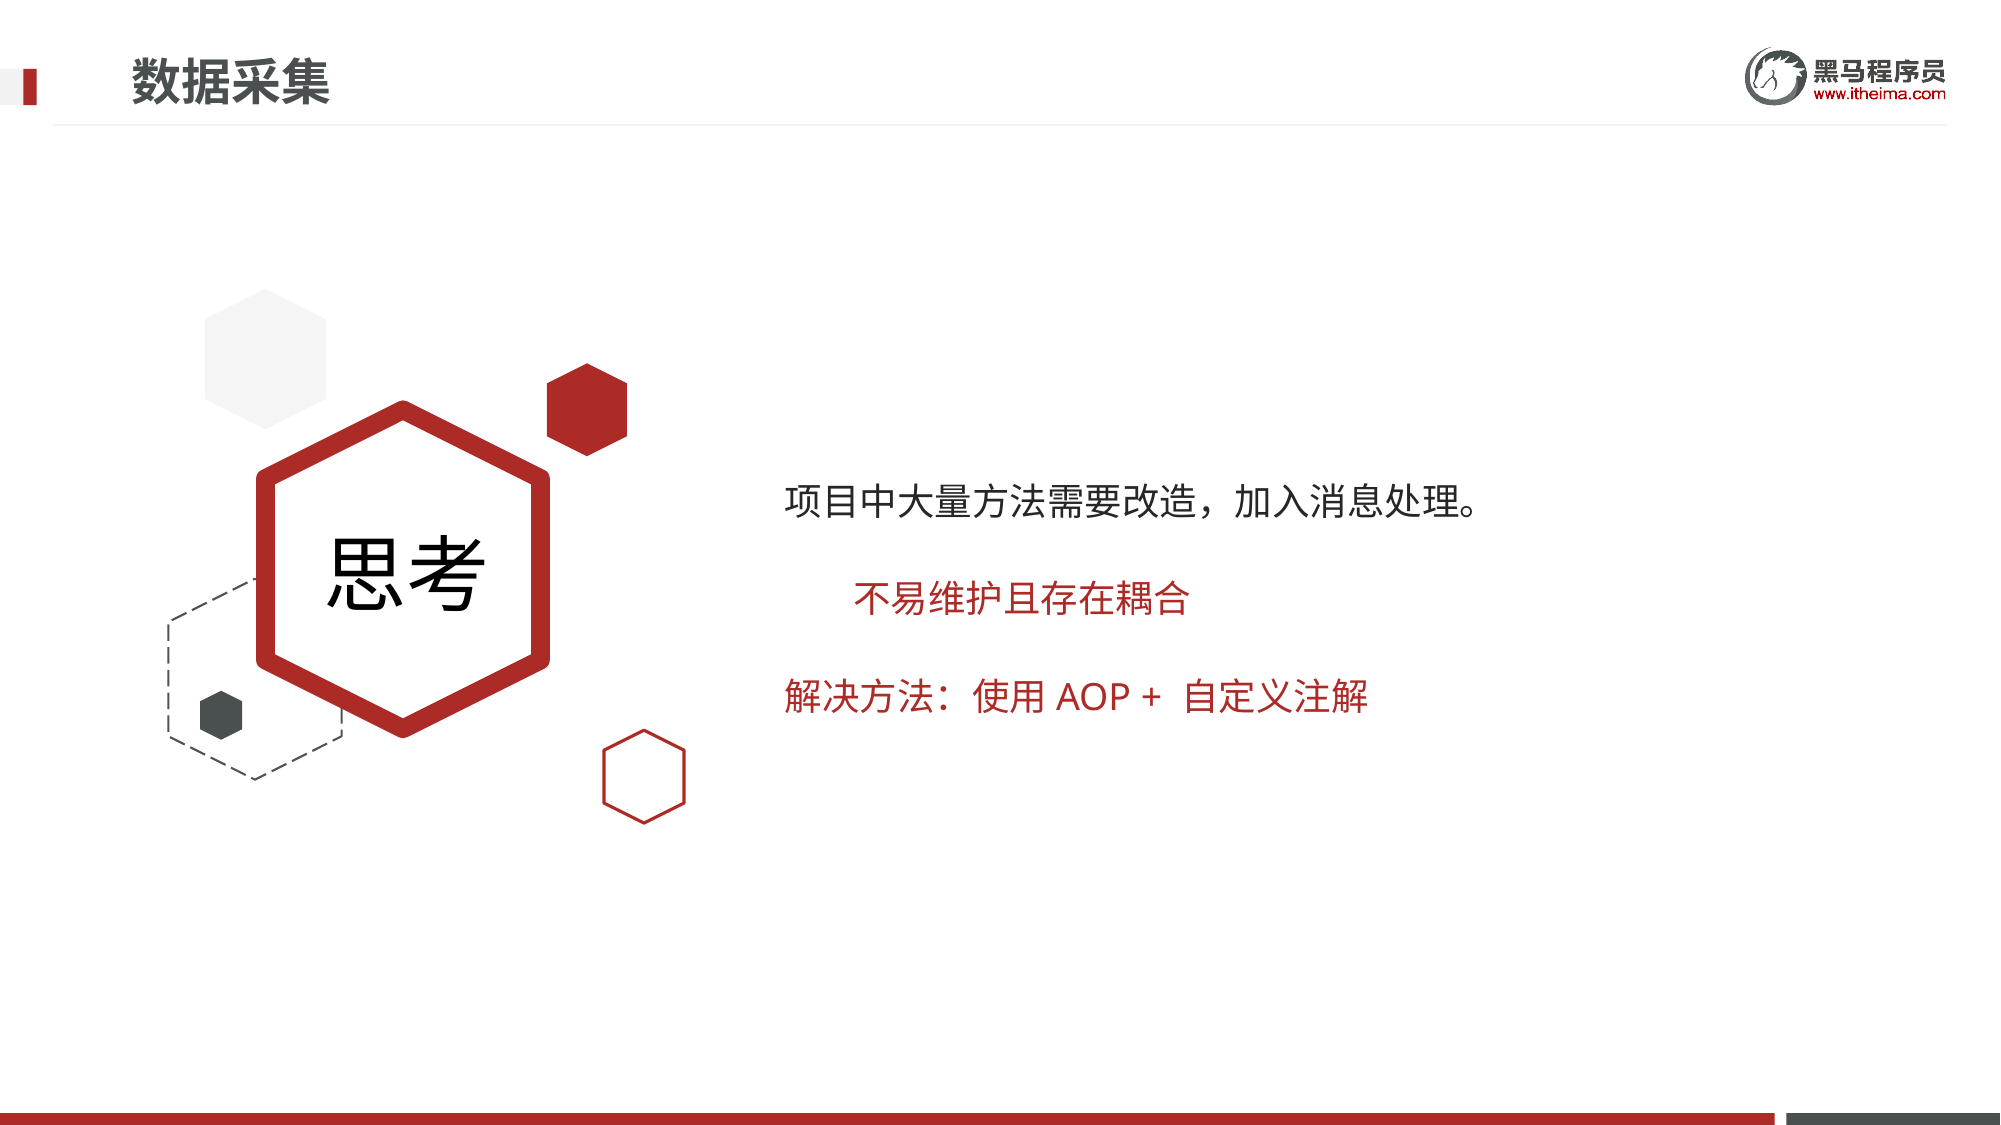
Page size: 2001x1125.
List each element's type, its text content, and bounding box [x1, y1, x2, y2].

title 数据采集 [116, 38, 1556, 124]
list 项目中大量方法需要改造，加入消息处理。 不易维护且存在耦合 解决方法：使用AOP + 自定义注解 [769, 373, 1715, 777]
picture [1744, 46, 1946, 106]
